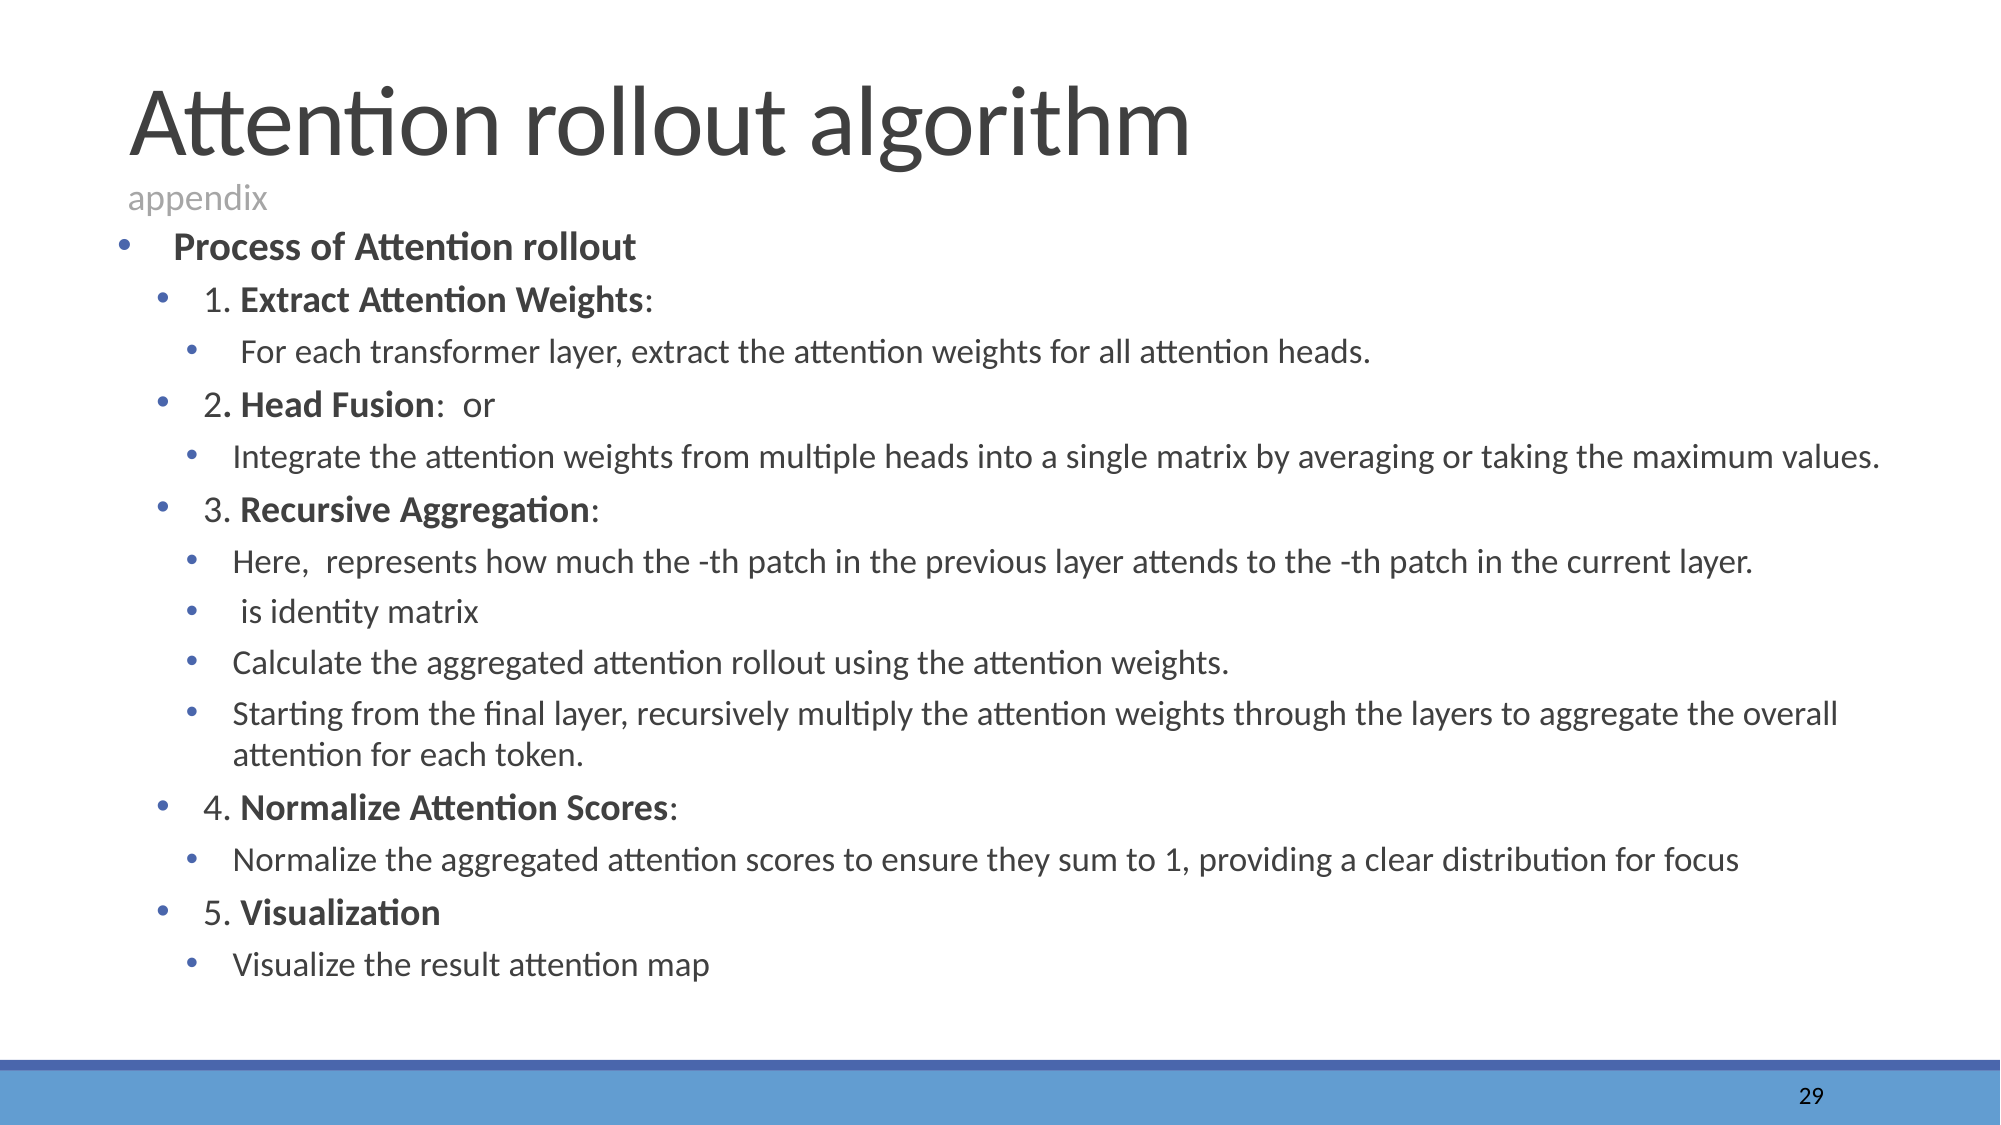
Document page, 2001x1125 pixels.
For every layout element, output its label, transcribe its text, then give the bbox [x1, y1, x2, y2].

text_box appendix [112, 165, 683, 226]
title Attention rollout algorithm [114, 31, 1888, 183]
slide_number 29 [1624, 1064, 1840, 1125]
